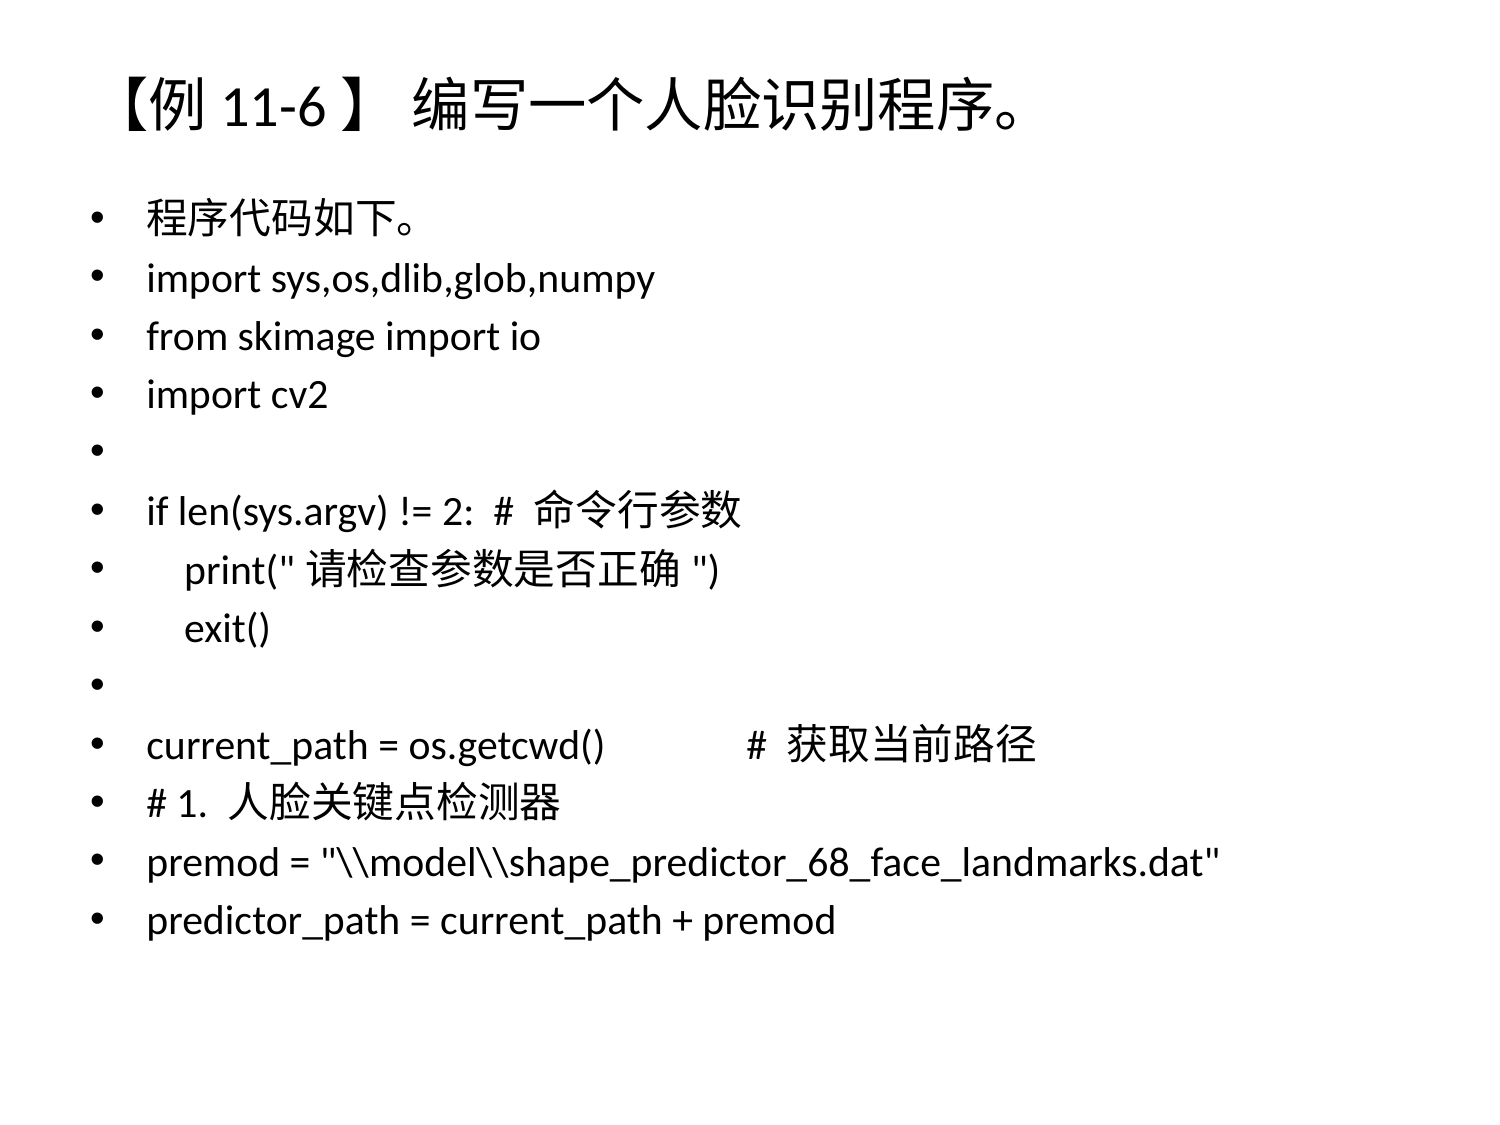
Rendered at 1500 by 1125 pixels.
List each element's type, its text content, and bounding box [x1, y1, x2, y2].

list 程序代码如下。 import sys,os,dlib,glob,numpy from skimage import io import cv2 if len(sys.argv) != 2: # 命令行参数 print("请检查参数是否正确") exit() current_path = os.getcwd() # 获取当前路径 # 1. 人脸关键点检测器 premod = "\\model\\shape_predictor_68_face_landmarks.dat" predictor_path = current_path + premod [75, 184, 1425, 1071]
title 【例11-6】 编写一个人脸识别程序。 [75, 45, 1425, 161]
